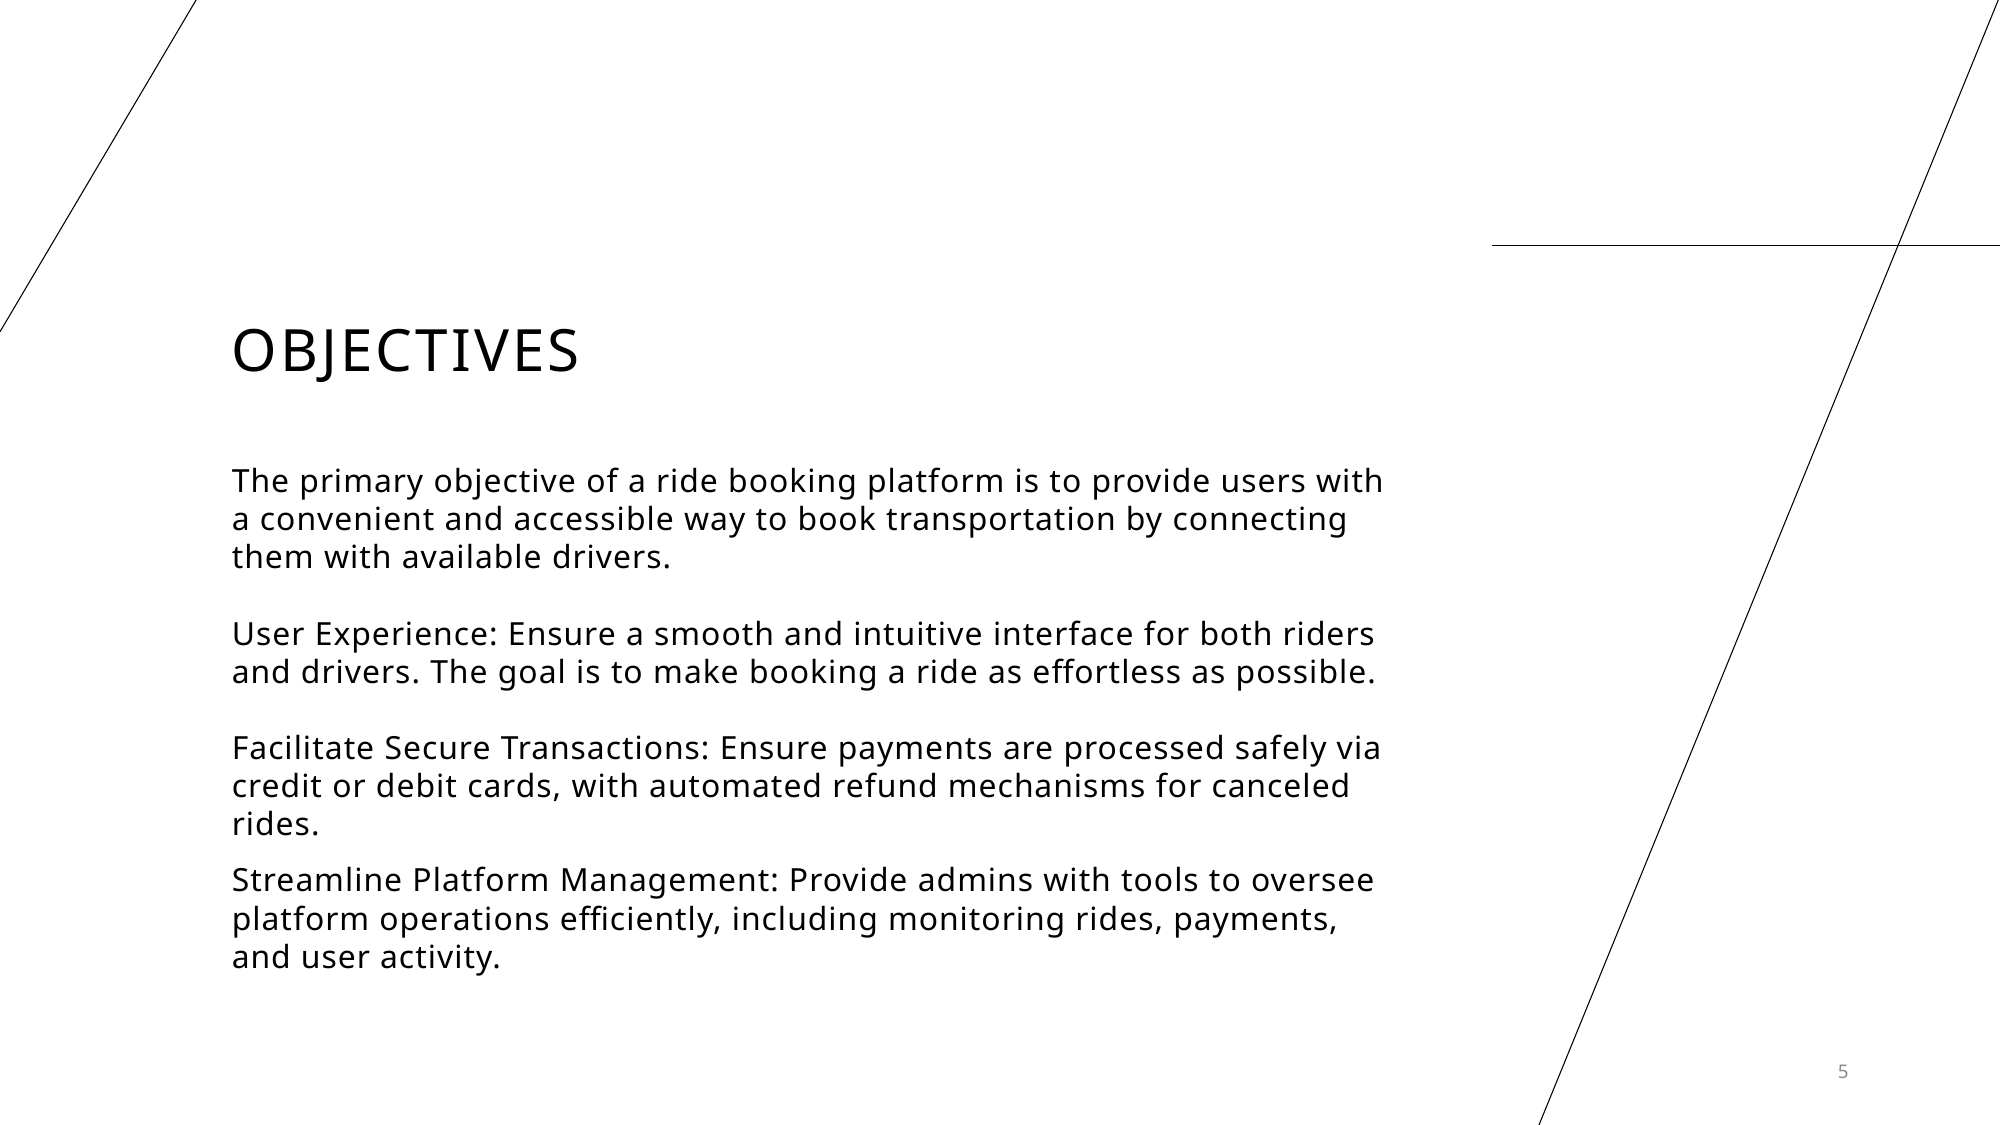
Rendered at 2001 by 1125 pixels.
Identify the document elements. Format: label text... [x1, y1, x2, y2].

slide_number 5 [1701, 1042, 1864, 1103]
list The primary objective of a ride booking platform is to provide users with a convenient and accessible way to book transportation by connecting them with available drivers. User Experience: Ensure a smooth and intuitive interface for both riders and drivers. The goal is to make booking a ride as effortless as possible. Facilitate Secure Transactions: Ensure payments are processed safely via credit or debit cards, with automated refund mechanisms for canceled rides. Streamline Platform Management: Provide admins with tools to oversee platform operations efficiently, including monitoring rides, payments, and user activity. [216, 453, 1413, 1013]
title OBJECTIVES [216, 43, 1413, 392]
